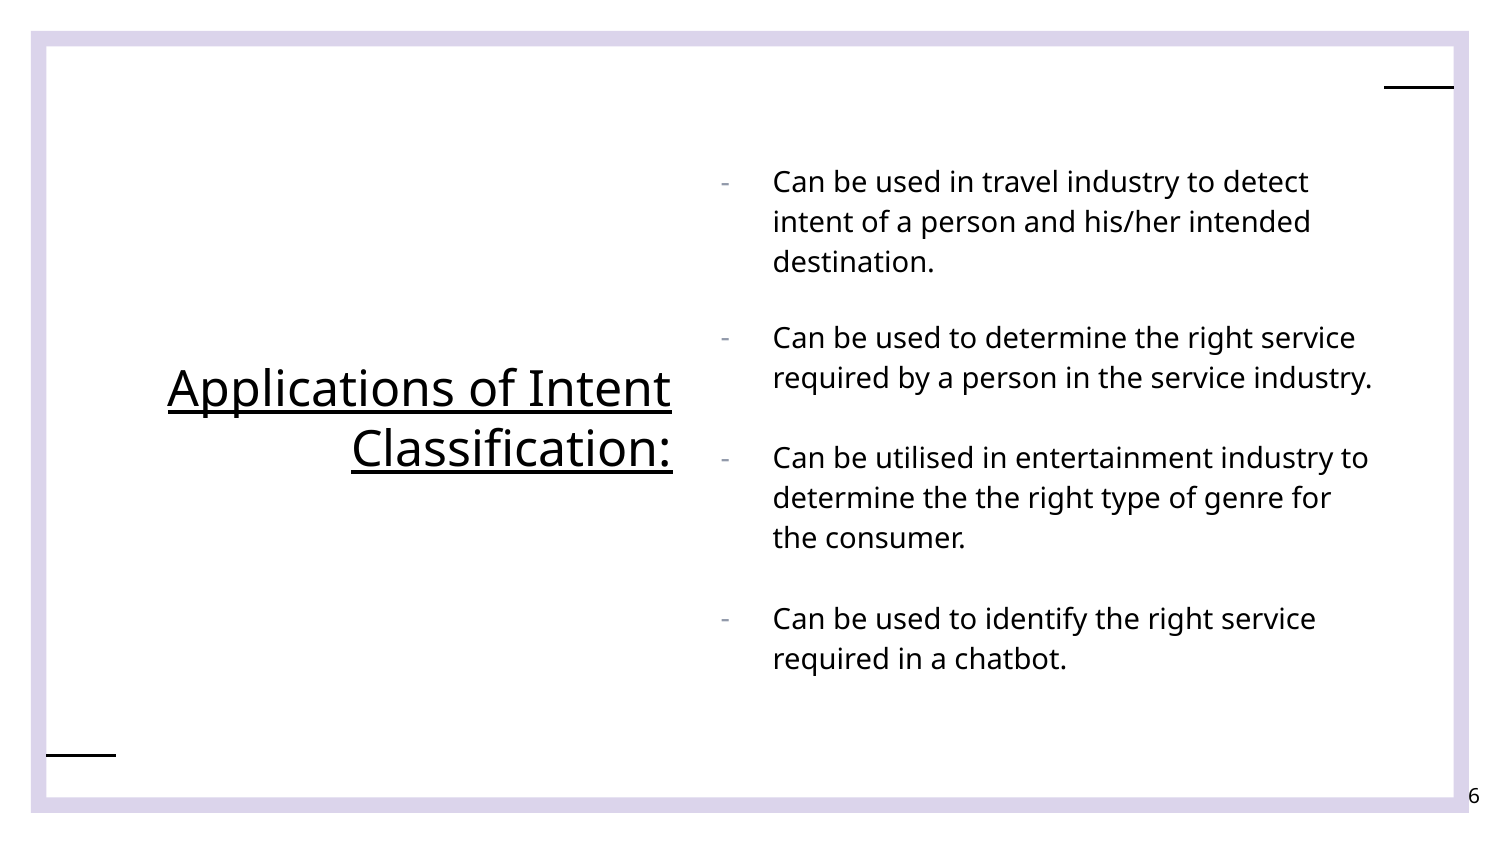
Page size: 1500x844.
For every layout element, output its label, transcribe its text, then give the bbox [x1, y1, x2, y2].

list Can be used in travel industry to detect intent of a person and his/her intended destination. Can be used to determine the right service required by a person in the service industry. Can be utilised in entertainment industry to determine the the right type of genre for the consumer. Can be used to identify the right service required in a chatbot. [697, 137, 1385, 697]
title Applications of Intent Classification: [115, 232, 673, 602]
slide_number 6 [1389, 764, 1480, 830]
